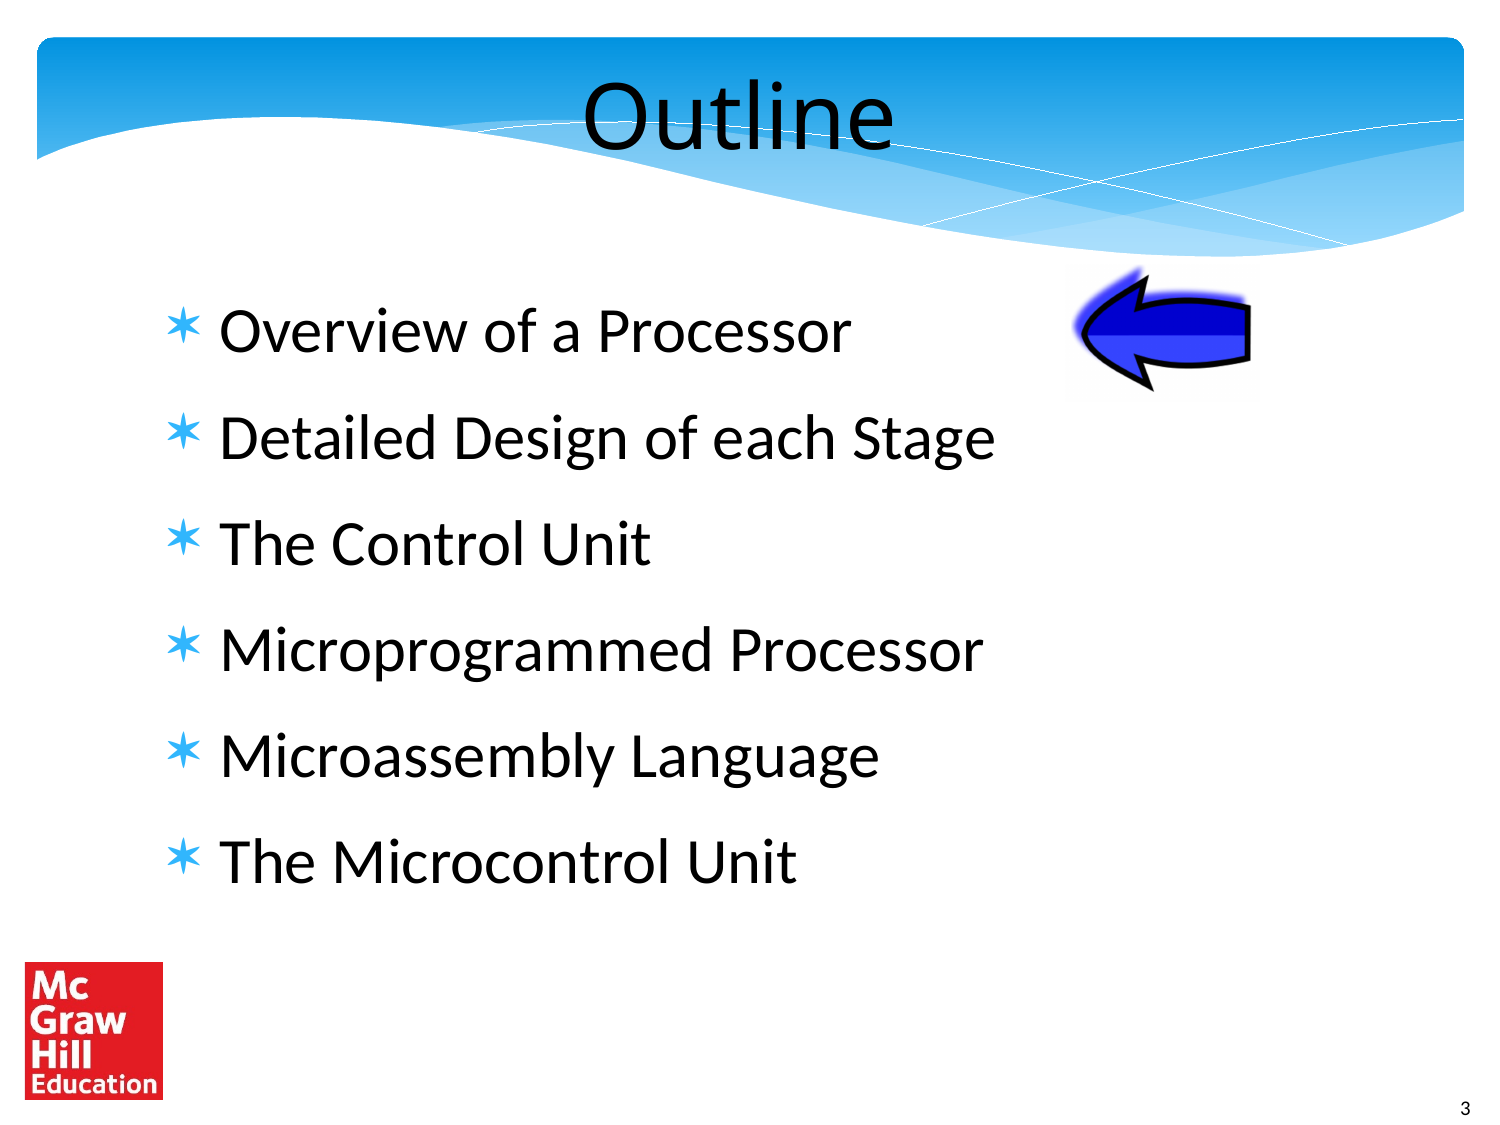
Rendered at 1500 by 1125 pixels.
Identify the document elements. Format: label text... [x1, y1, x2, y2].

list Overview of a Processor Detailed Design of each Stage The Control Unit Microprogrammed Processor Microassembly Language The Microcontrol Unit [150, 288, 1356, 903]
picture [24, 962, 163, 1100]
picture [1065, 264, 1260, 403]
title Outline [131, 19, 1348, 208]
